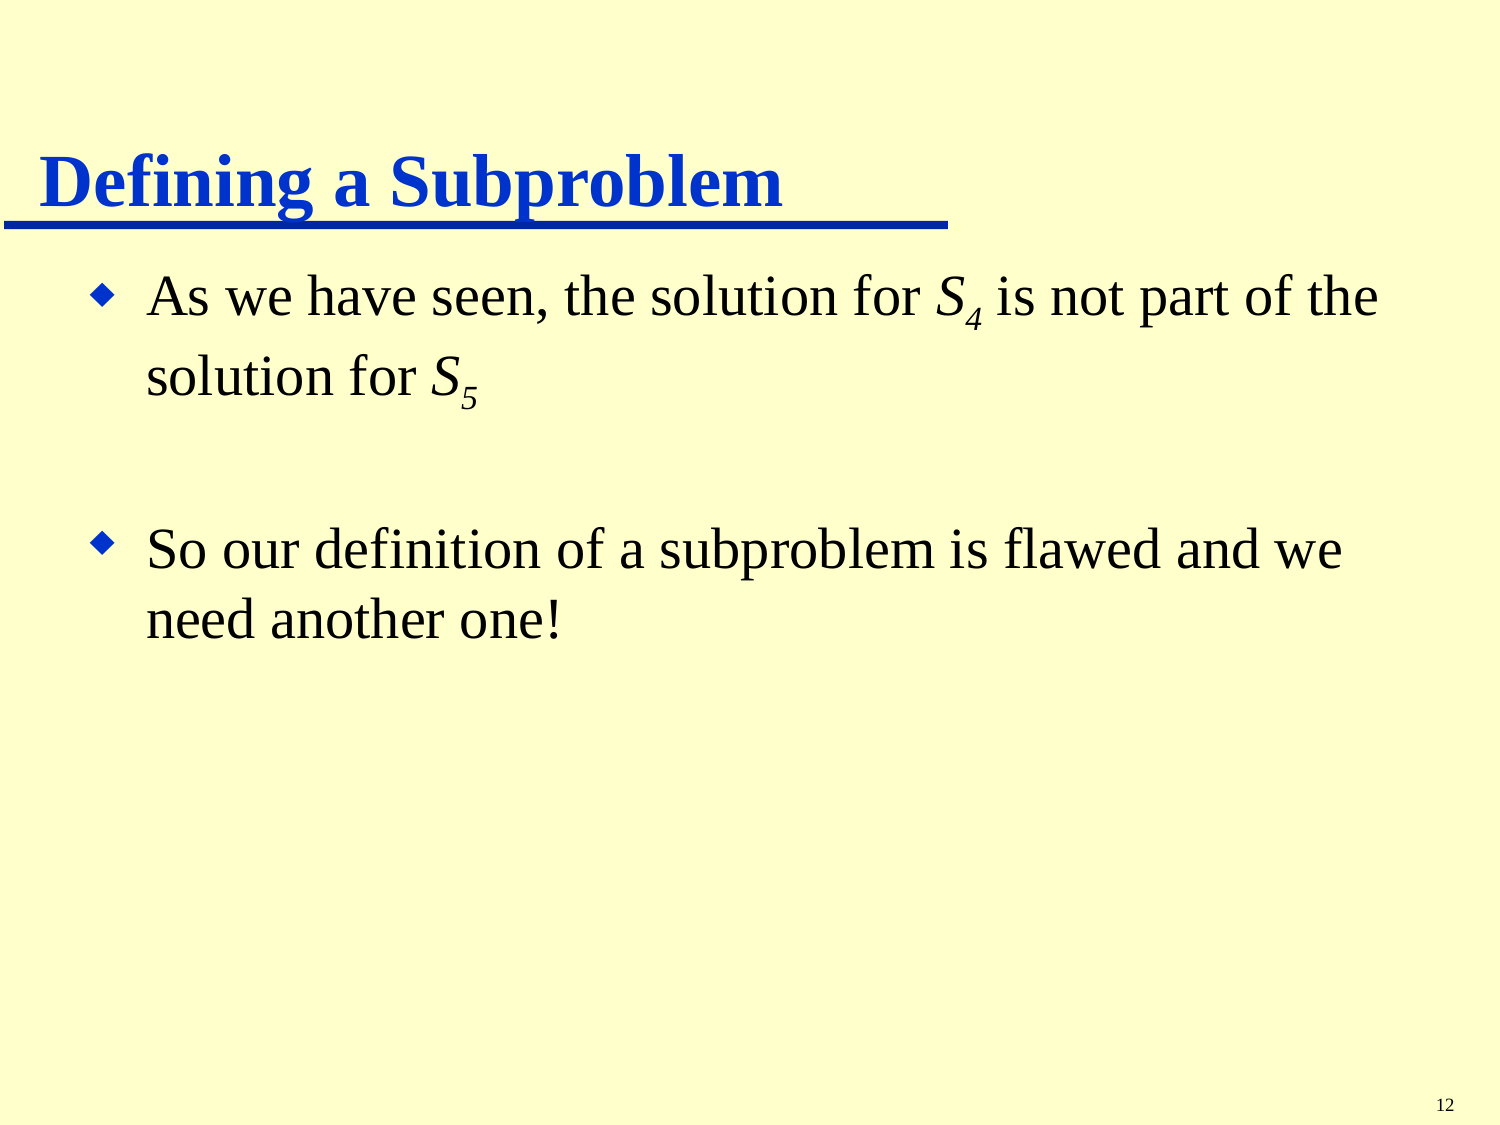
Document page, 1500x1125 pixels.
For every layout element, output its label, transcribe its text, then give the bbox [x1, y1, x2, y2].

list As we have seen, the solution for S4 is not part of the solution for S5 So our definition of a subproblem is flawed and we need another one! [74, 249, 1426, 1013]
title Defining a Subproblem [24, 47, 1001, 230]
